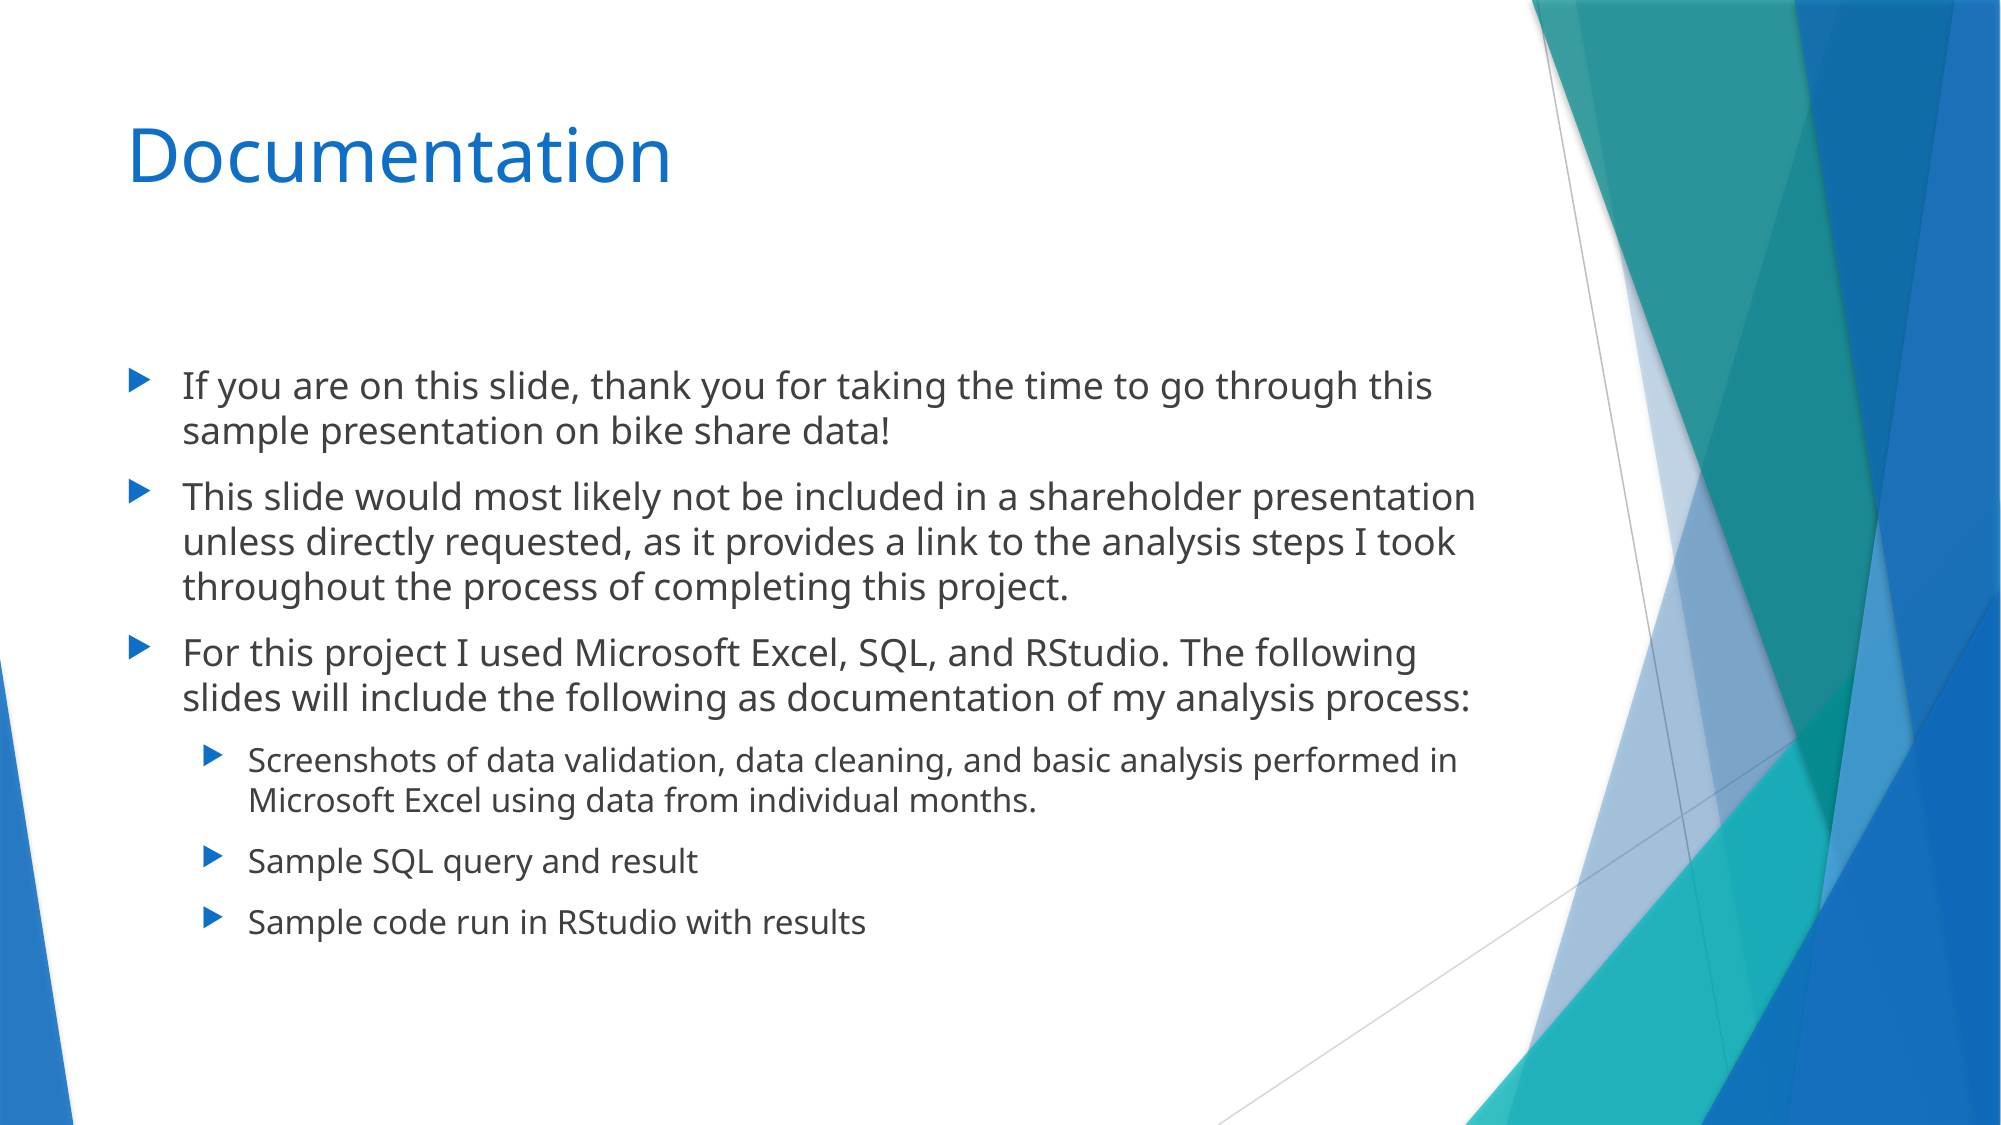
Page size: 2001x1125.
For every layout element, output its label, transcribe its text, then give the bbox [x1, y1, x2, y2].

list If you are on this slide, thank you for taking the time to go through this sample presentation on bike share data! This slide would most likely not be included in a shareholder presentation unless directly requested, as it provides a link to the analysis steps I took throughout the process of completing this project. For this project I used Microsoft Excel, SQL, and RStudio. The following slides will include the following as documentation of my analysis process: Screenshots of data validation, data cleaning, and basic analysis performed in Microsoft Excel using data from individual months. Sample SQL query and result Sample code run in RStudio with results [111, 354, 1522, 992]
title Documentation [111, 99, 1522, 317]
